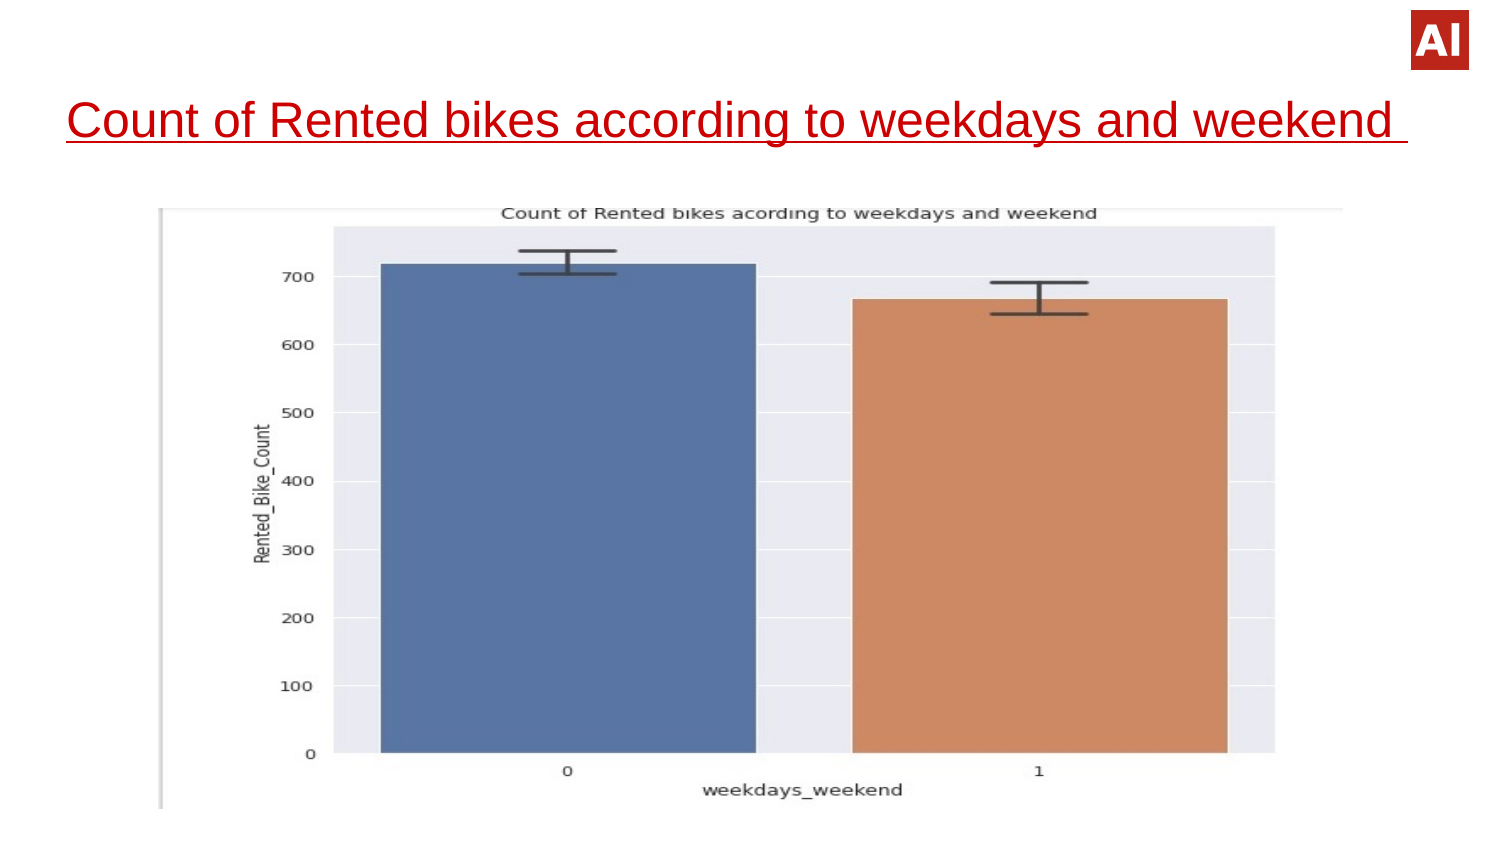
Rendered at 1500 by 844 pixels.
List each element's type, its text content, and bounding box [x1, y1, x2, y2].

picture [1411, 10, 1469, 70]
picture [158, 207, 1344, 809]
title Count of Rented bikes according to weekdays and weekend [51, 72, 1449, 167]
